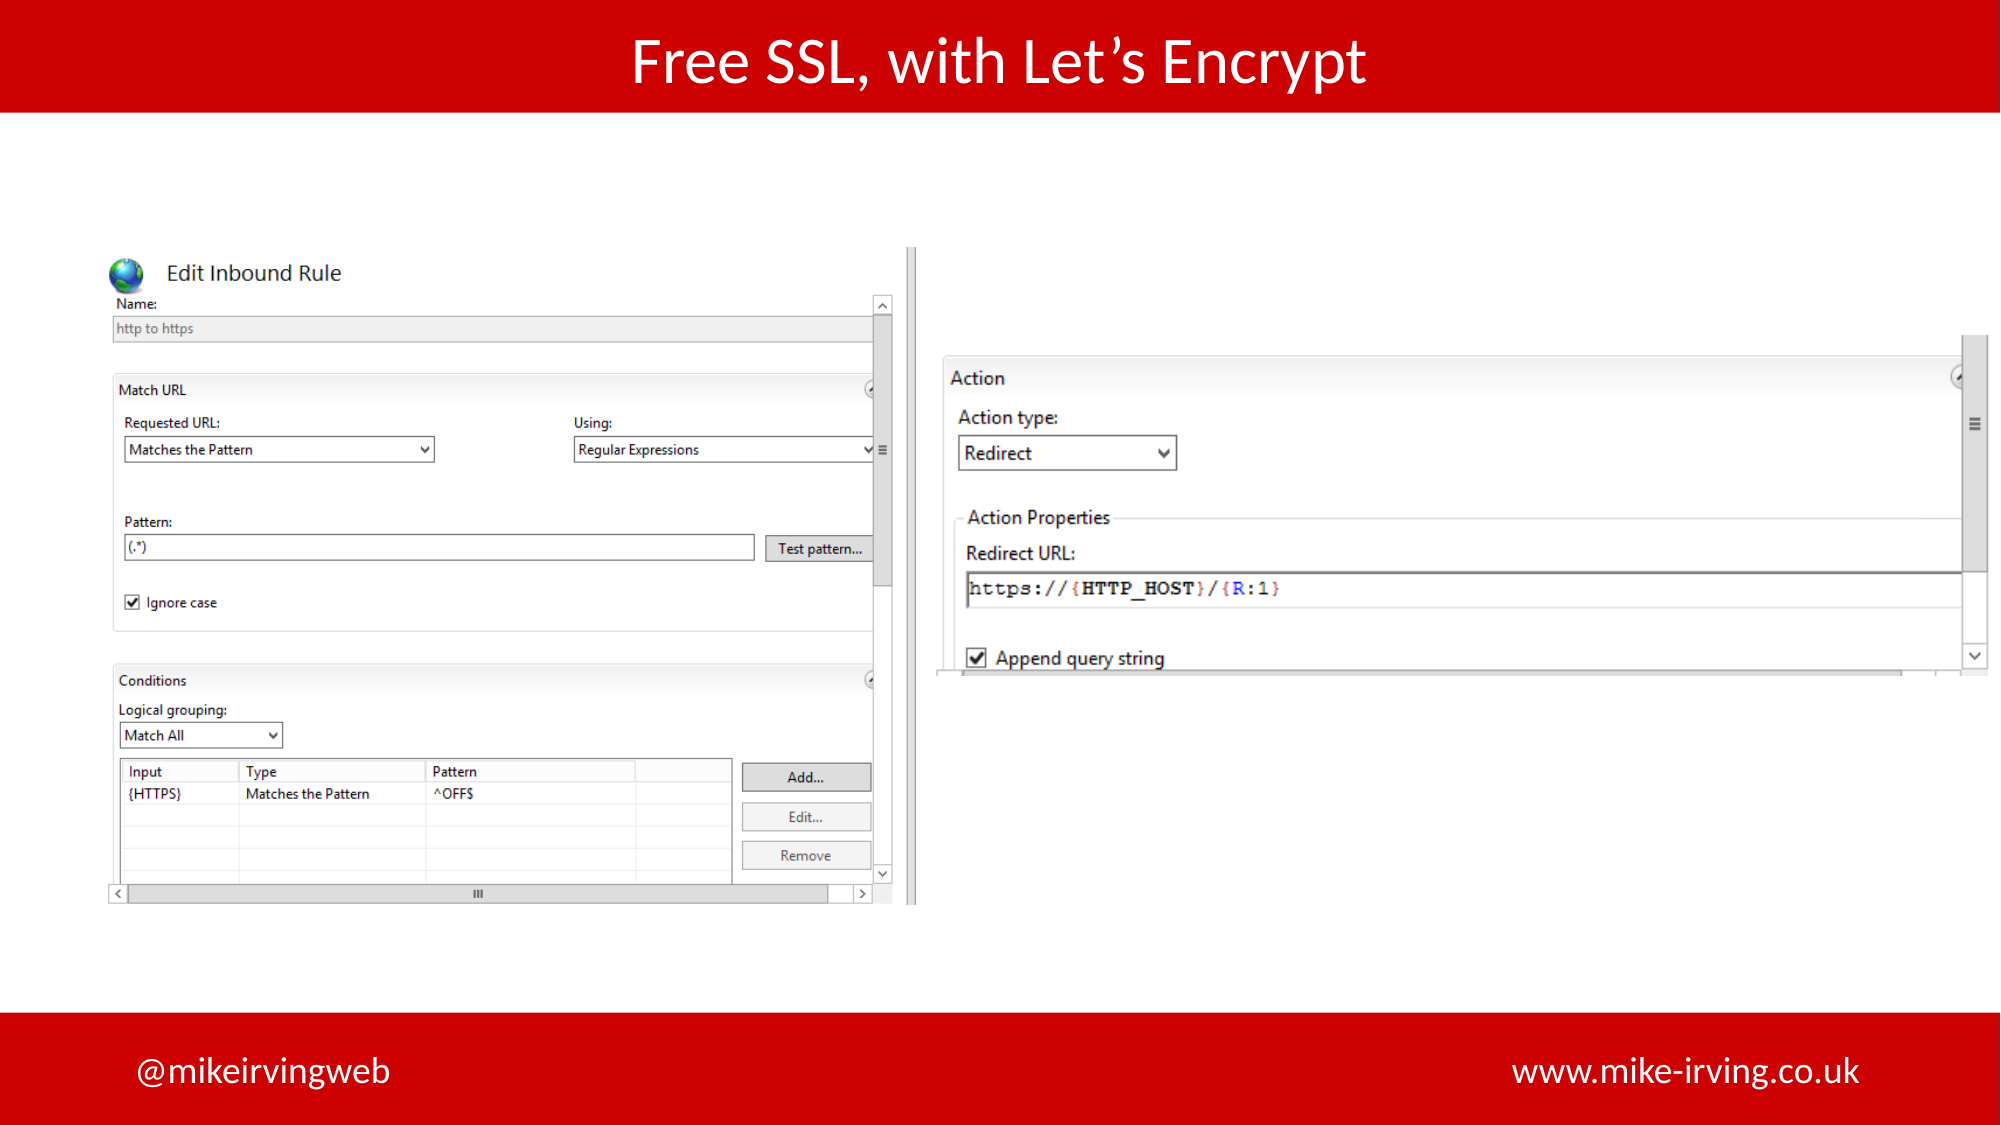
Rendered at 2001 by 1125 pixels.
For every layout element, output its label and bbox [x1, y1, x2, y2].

picture [935, 335, 1990, 676]
picture [100, 247, 916, 905]
